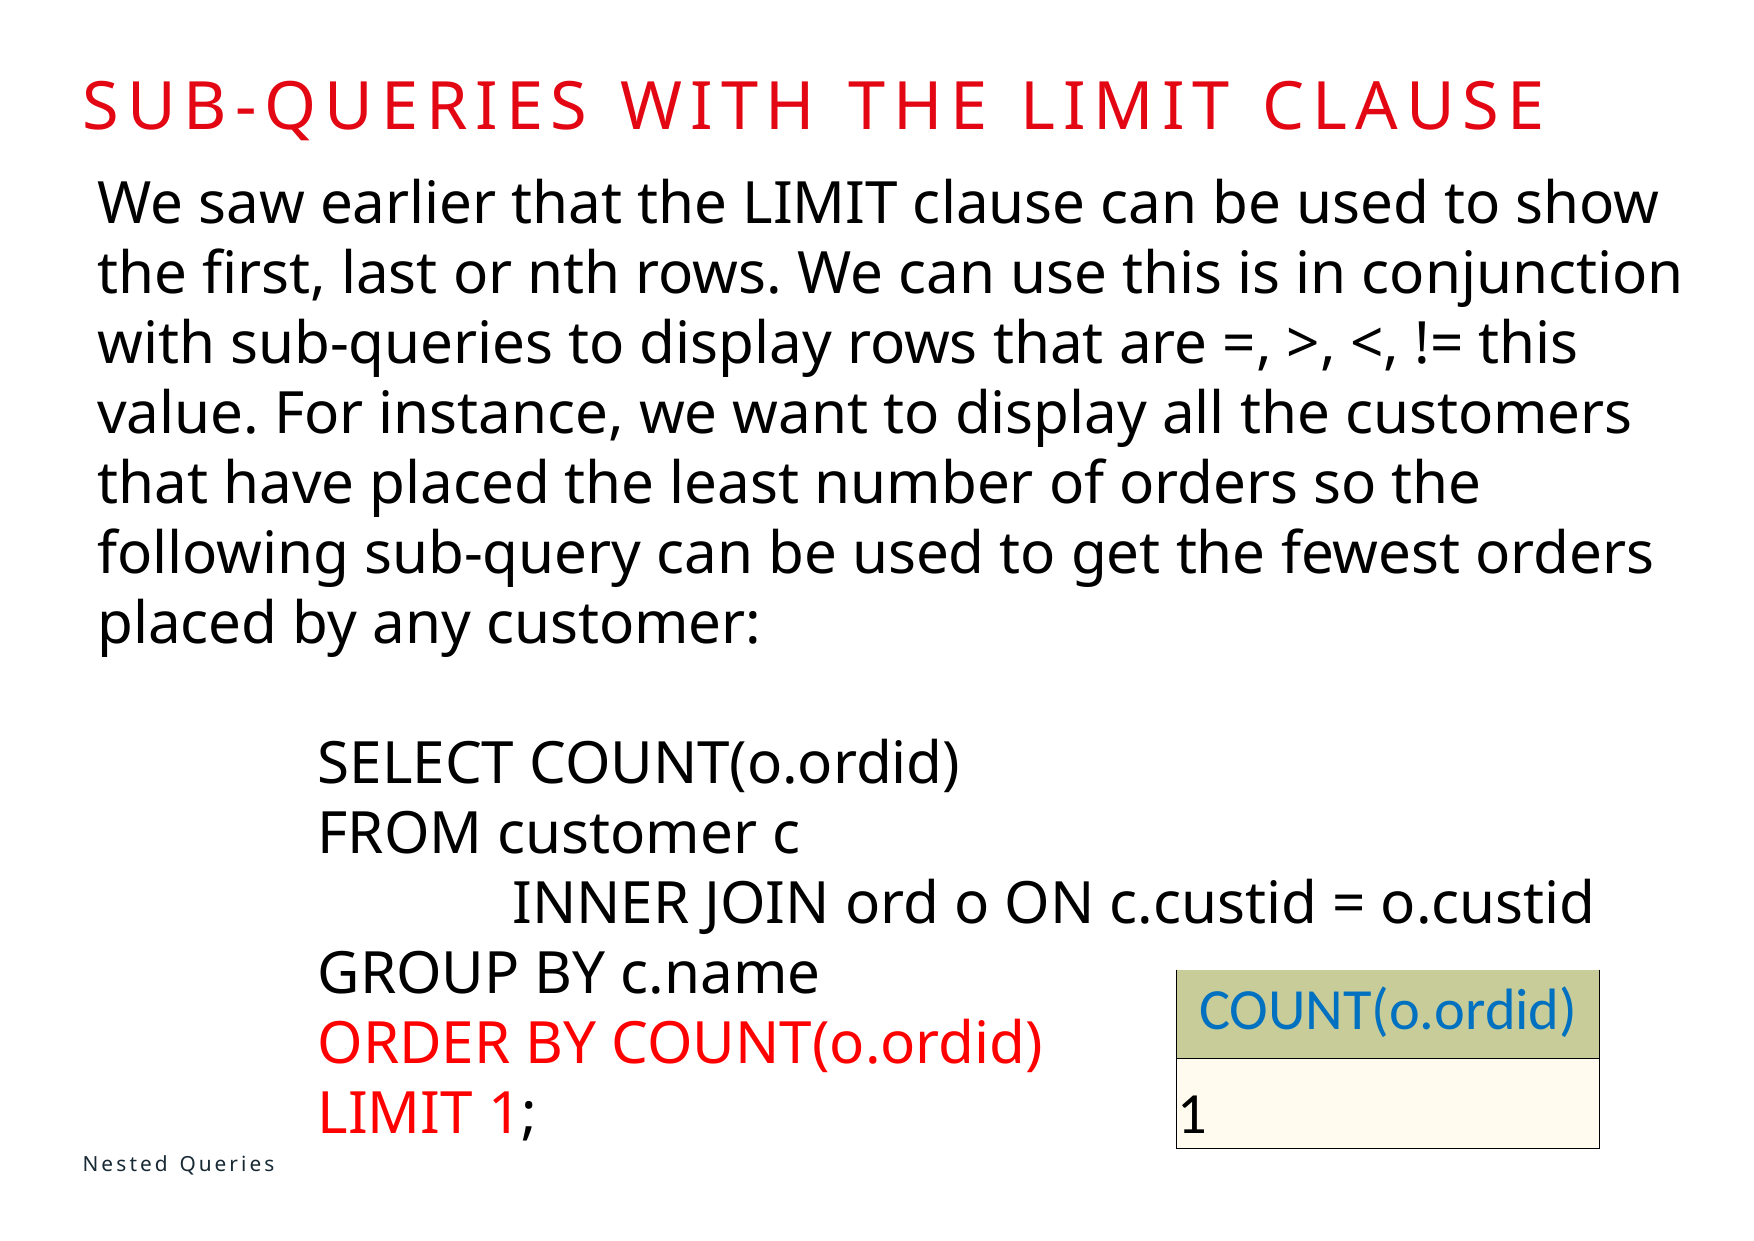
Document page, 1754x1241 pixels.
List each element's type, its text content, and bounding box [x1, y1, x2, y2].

footer Nested Queries [82, 1146, 1177, 1180]
table_cell 1 [1177, 1059, 1599, 1148]
title sub-queries with the limit CLAUSE [82, 63, 1663, 150]
text_box We saw earlier that the LIMIT clause can be used to show the first, last or nth rows. We can use this is in conjunction with sub-queries to display rows that are =, >, <, != this value. For instance, we want to display all the customers that have placed the least number of orders so the following sub-query can be used to get the fewest orders placed by any customer: SELECT COUNT(o.ordid) FROM customer c INNER JOIN ord o ON c.custid = o.custid GROUP BY c.name ORDER BY COUNT(o.ordid) LIMIT 1; [82, 157, 1707, 1153]
table_header COUNT(o.ordid) [1177, 970, 1599, 1058]
